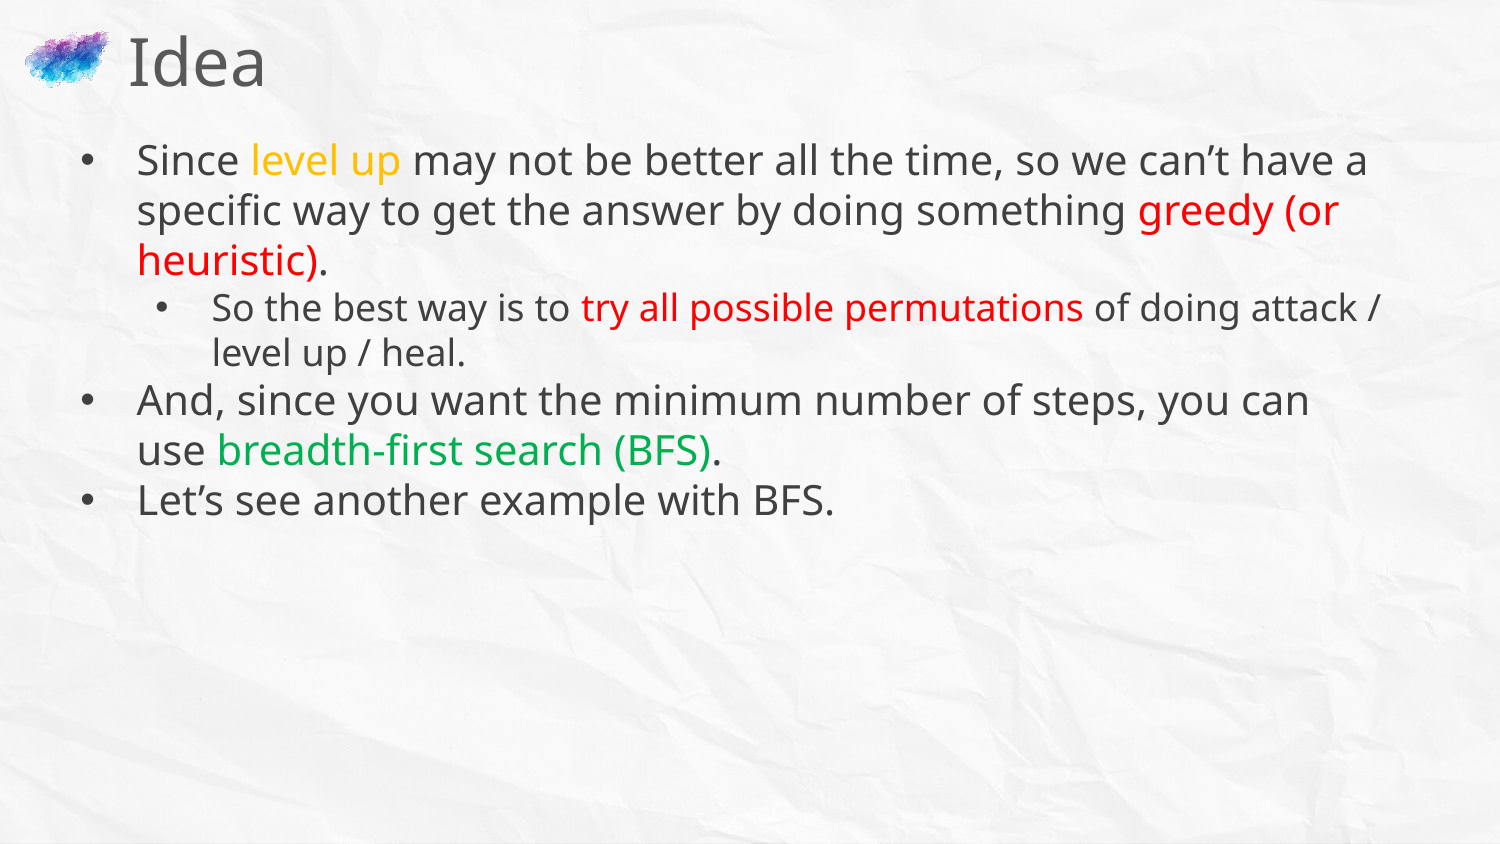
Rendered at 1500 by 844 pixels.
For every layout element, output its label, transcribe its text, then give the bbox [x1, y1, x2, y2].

picture [18, 26, 113, 93]
text_box Idea [128, 27, 302, 93]
text_box Since level up may not be better all the time, so we can’t have a specific way to get the answer by doing something greedy (or heuristic). So the best way is to try all possible permutations of doing attack / level up / heal. And, since you want the minimum number of steps, you can use breadth-first search (BFS). Let’s see another example with BFS. [65, 126, 1400, 532]
